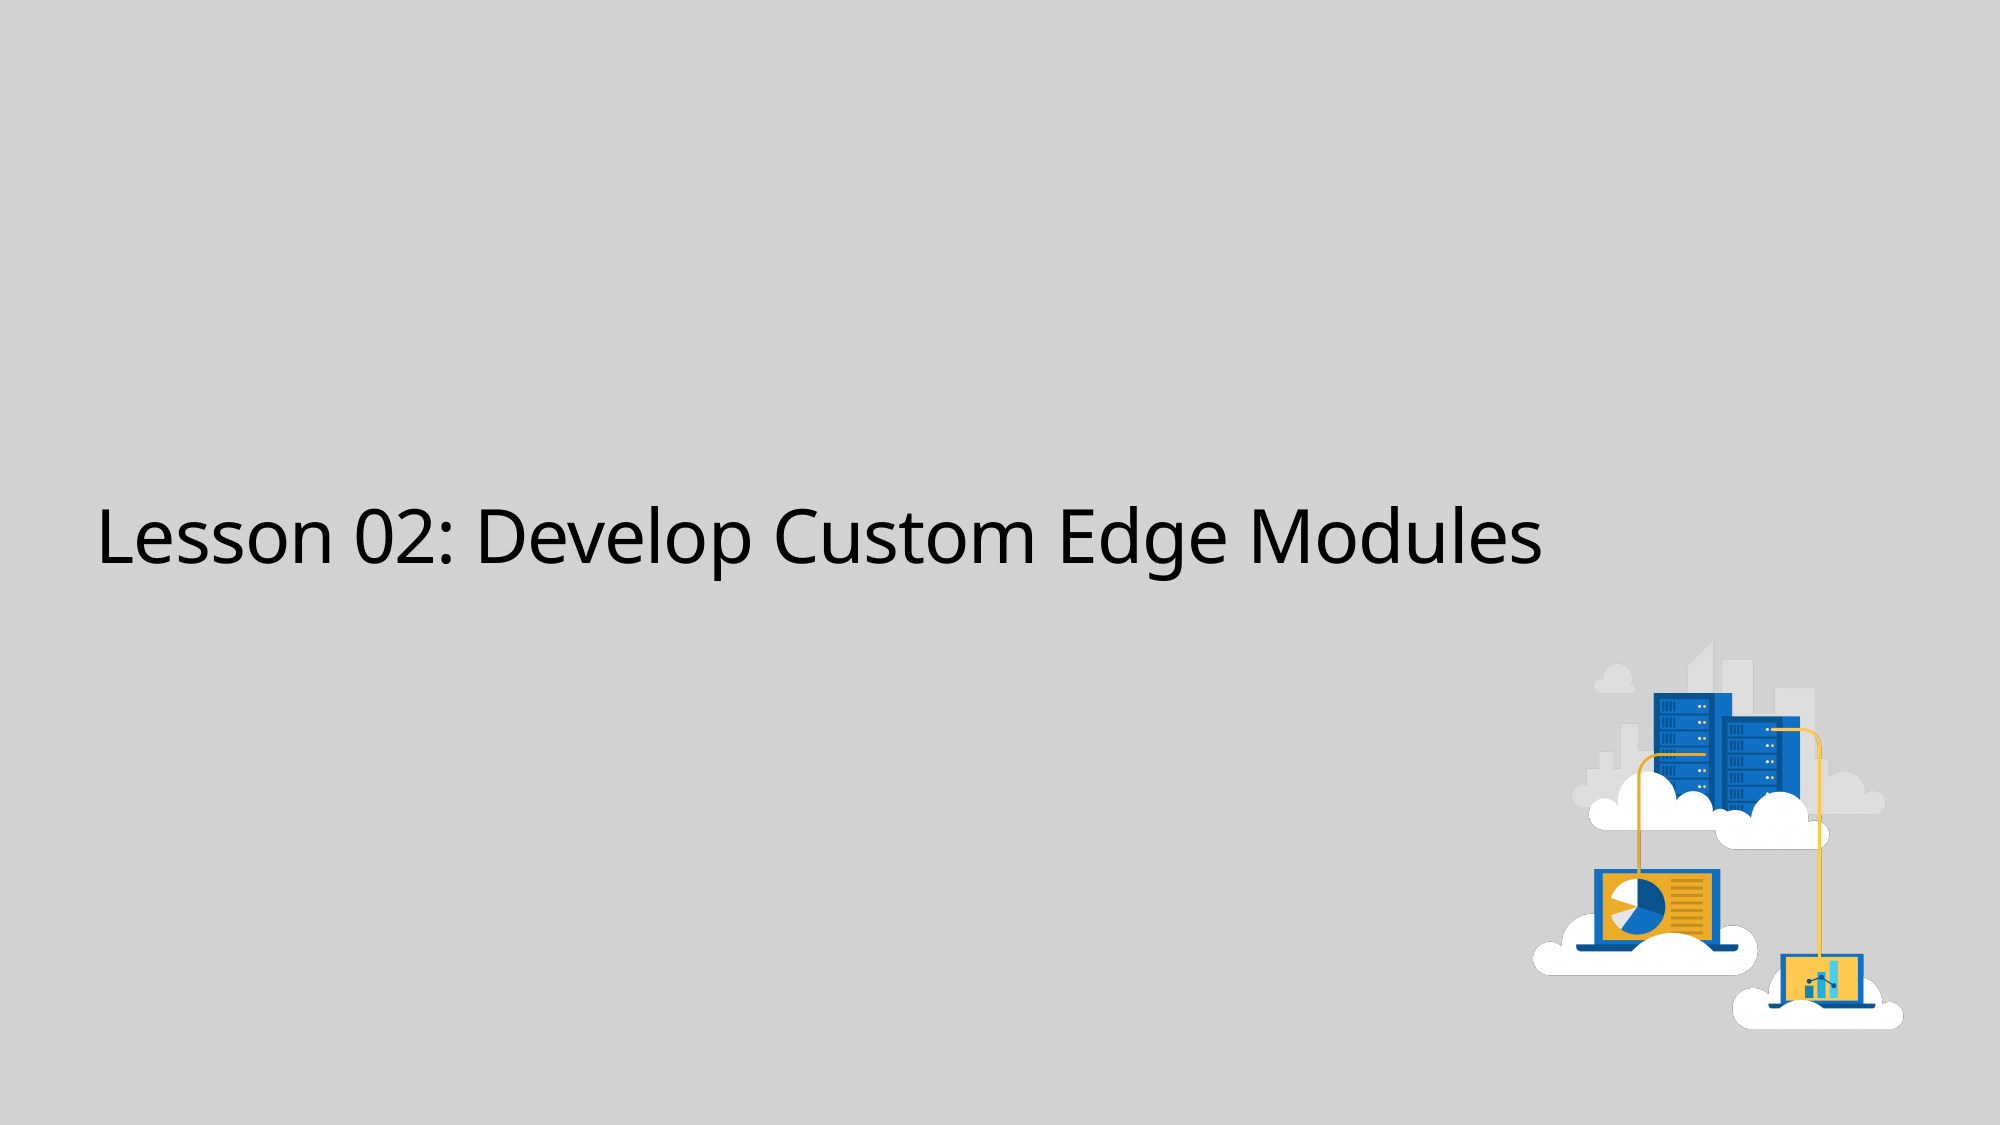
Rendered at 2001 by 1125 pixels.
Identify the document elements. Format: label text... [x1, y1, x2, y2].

title Lesson 02: Develop Custom Edge Modules [95, 497, 1596, 580]
picture [1532, 639, 1905, 1029]
